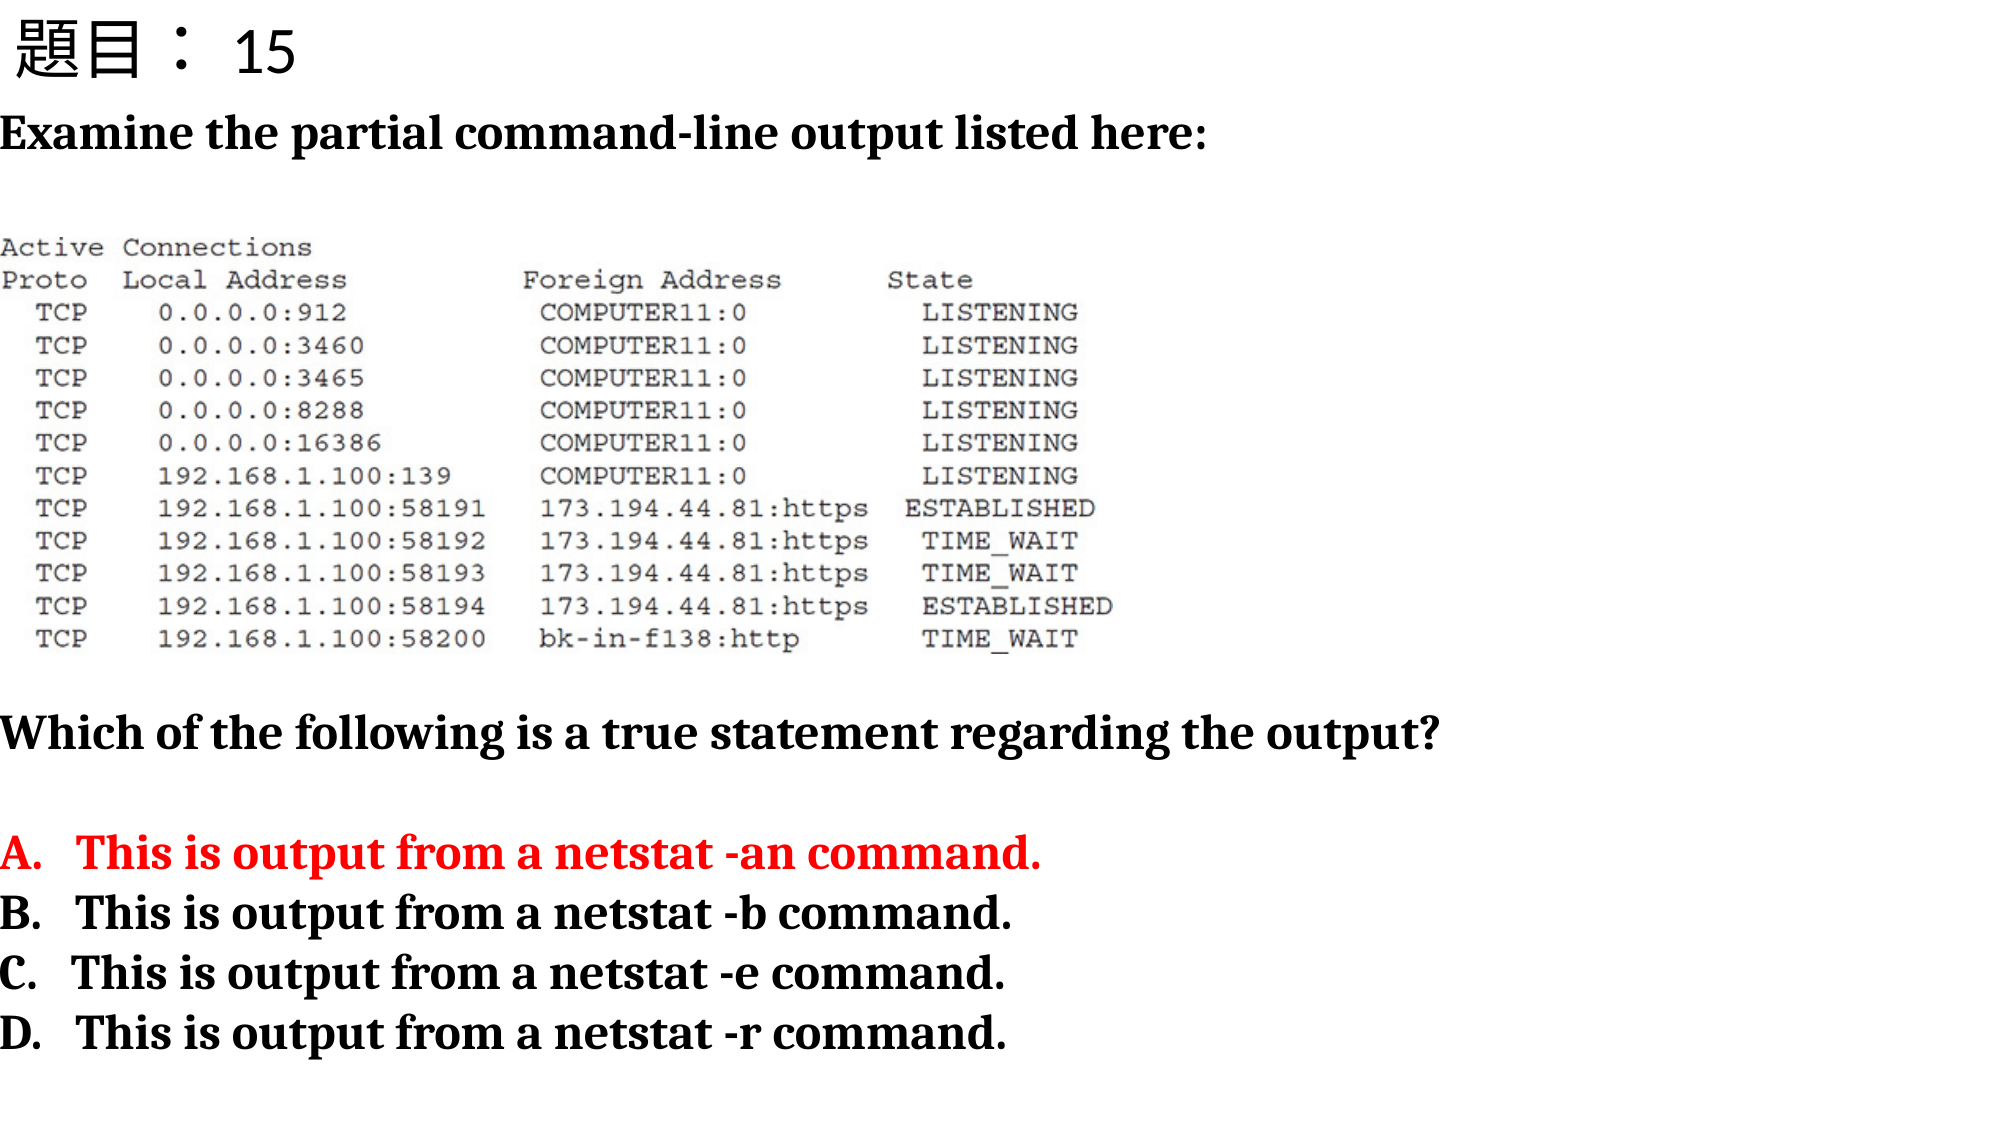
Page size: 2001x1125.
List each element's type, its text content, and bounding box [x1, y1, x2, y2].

text_box Examine the partial command-line output listed here: Which of the following is a true statement regarding the output? A. This is output from a netstat -an command. B. This is output from a netstat -b command. C. This is output from a netstat -e command. D. This is output from a netstat -r command. [0, 100, 2000, 1059]
picture [0, 237, 1113, 654]
text_box 題目：15 [0, 0, 637, 95]
